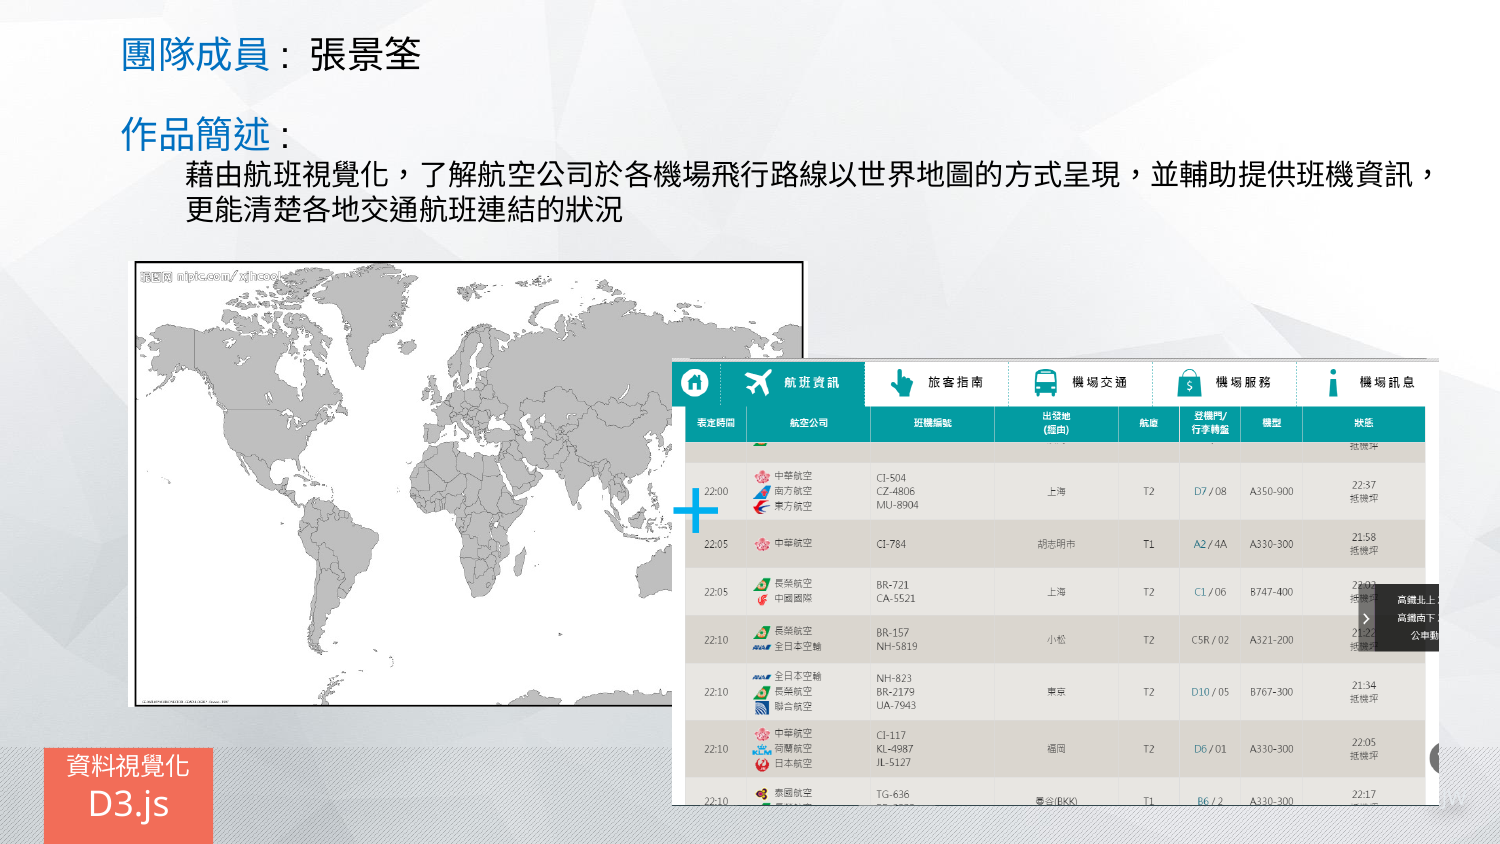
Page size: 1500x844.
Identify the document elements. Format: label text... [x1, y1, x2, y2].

picture [0, 0, 1500, 844]
text_box 團隊成員: 張景筌 作品簡述: 藉由航班視覺化，了解航空公司於各機場飛行路線以世界地圖的方式呈現，並輔助提供班機資訊， 更能清楚各地交通航班連結的狀況 [106, 24, 1459, 304]
